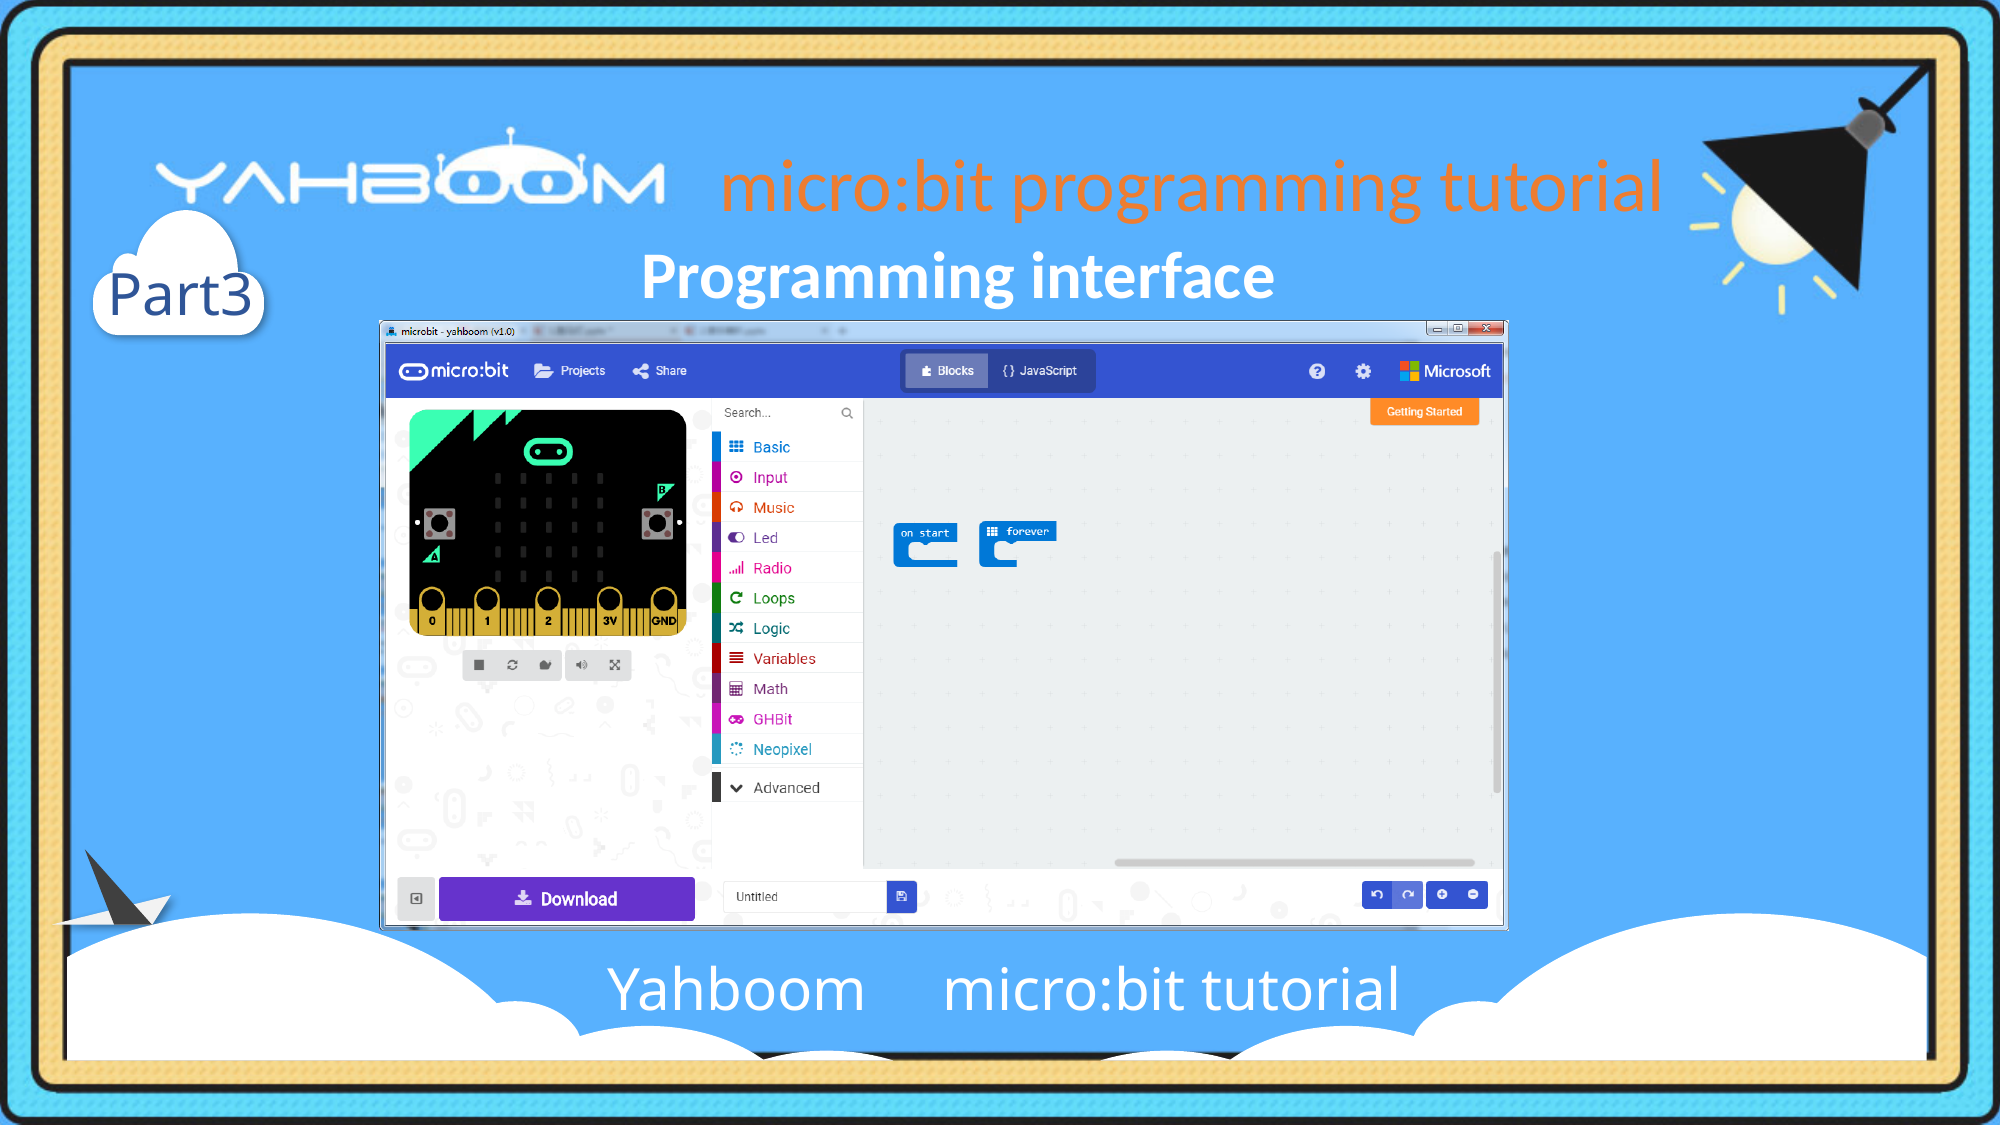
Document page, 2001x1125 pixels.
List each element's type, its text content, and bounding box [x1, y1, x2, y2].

text_box Programming interface [626, 236, 1325, 320]
text_box Yahboom micro:bit tutorial [1100, 912, 1928, 1062]
title micro:bit programming tutorial [442, 85, 1943, 236]
text_box Yahboom micro:bit tutorial [66, 912, 894, 1062]
text_box [137, 209, 236, 249]
picture [379, 320, 1509, 931]
text_box Part3 [93, 249, 284, 335]
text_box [51, 849, 171, 925]
